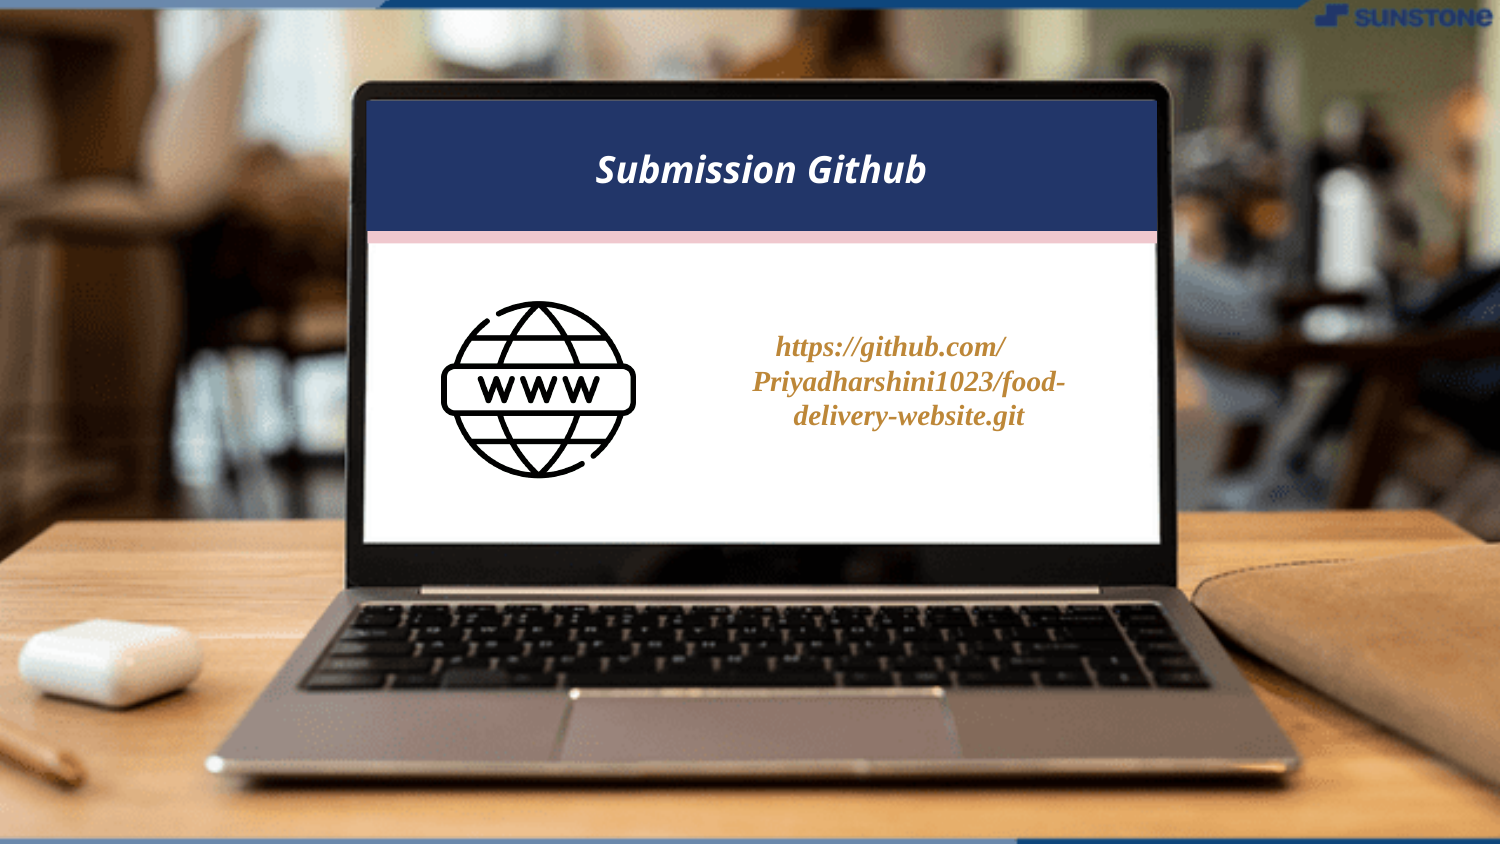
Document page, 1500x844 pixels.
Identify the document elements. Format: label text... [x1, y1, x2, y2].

picture [0, 0, 1500, 844]
list Submission Github [432, 131, 1091, 206]
list https://github.com/Priyadharshini1023/food-delivery-website.git [648, 142, 1096, 618]
